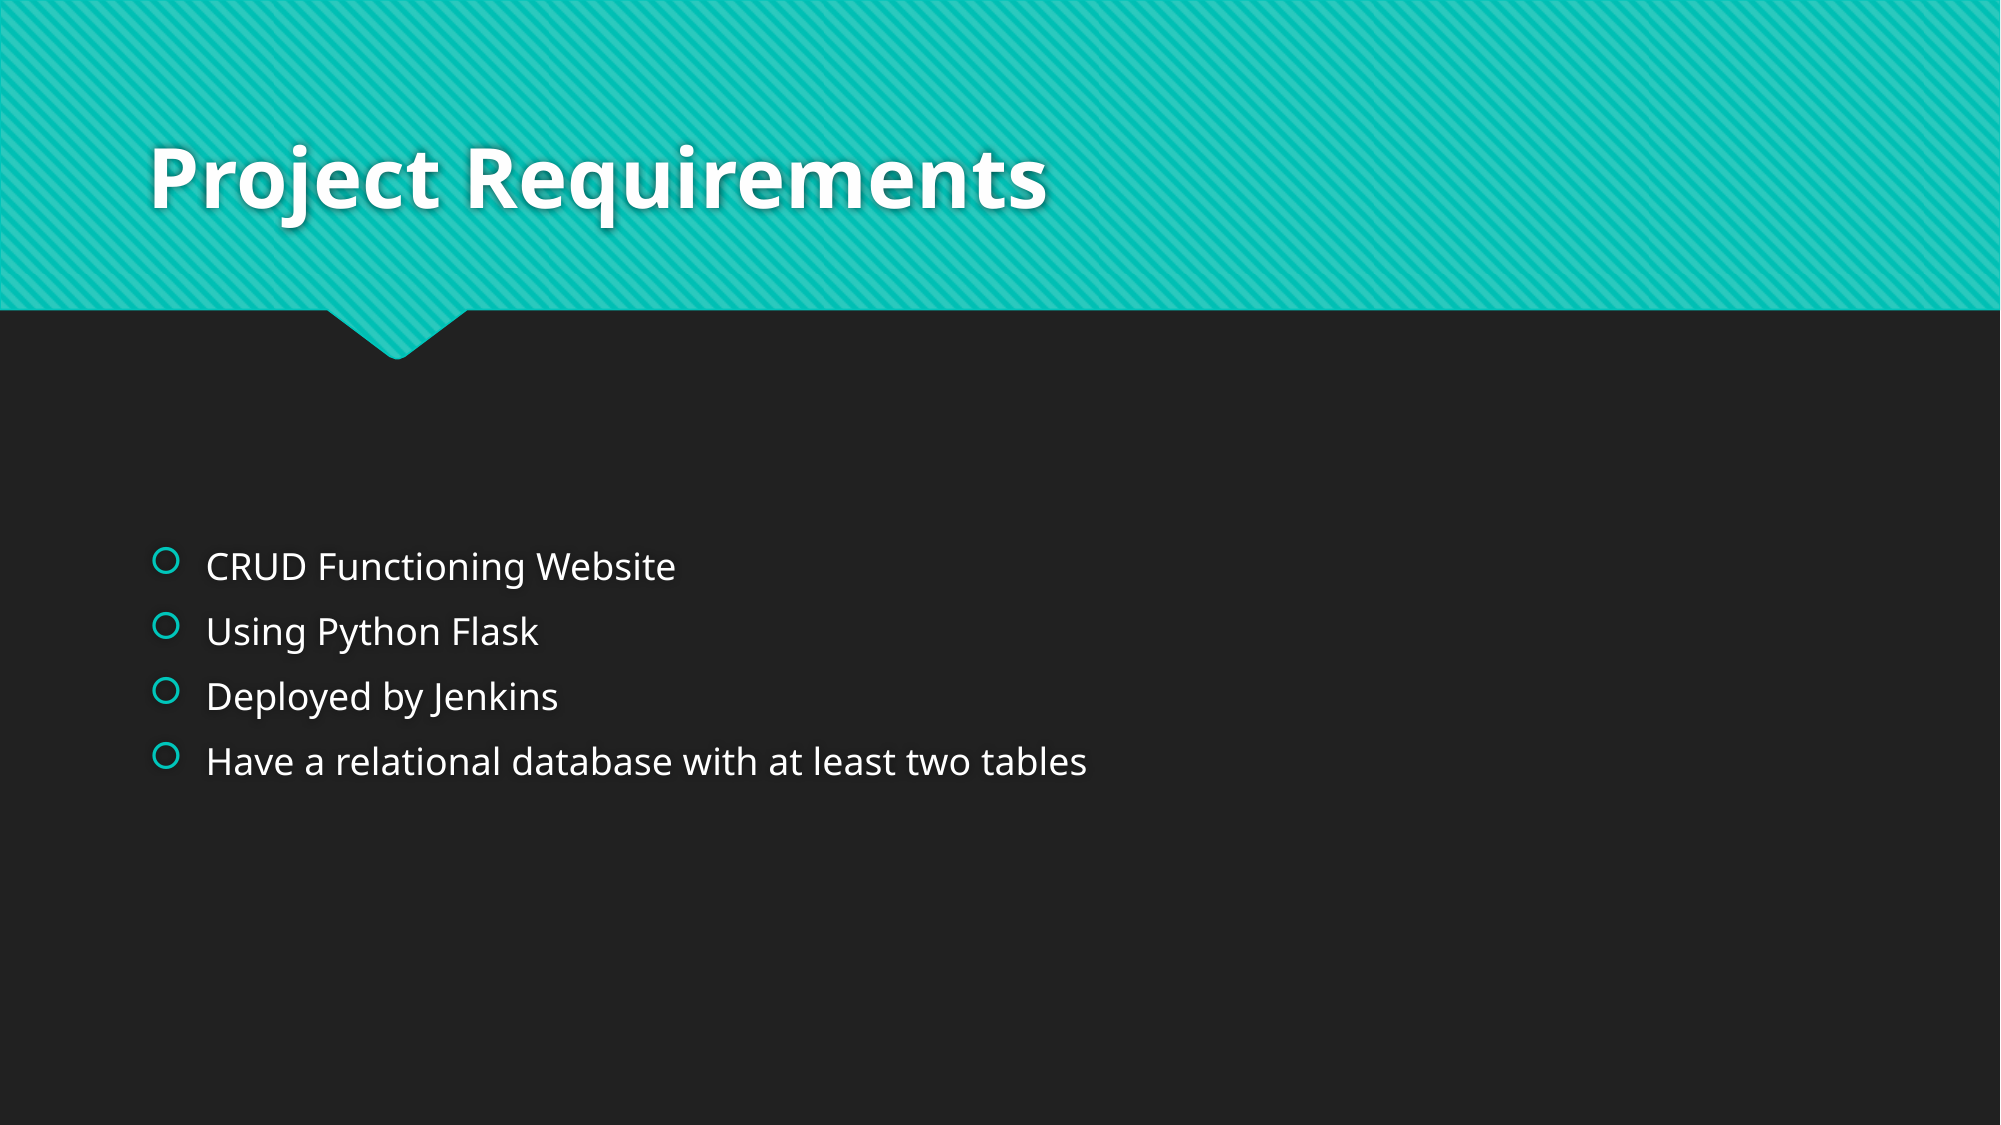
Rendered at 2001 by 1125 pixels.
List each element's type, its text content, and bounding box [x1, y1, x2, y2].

title Project Requirements [132, 73, 1868, 233]
list CRUD Functioning Website Using Python Flask Deployed by Jenkins Have a relational database with at least two tables [134, 364, 1866, 962]
